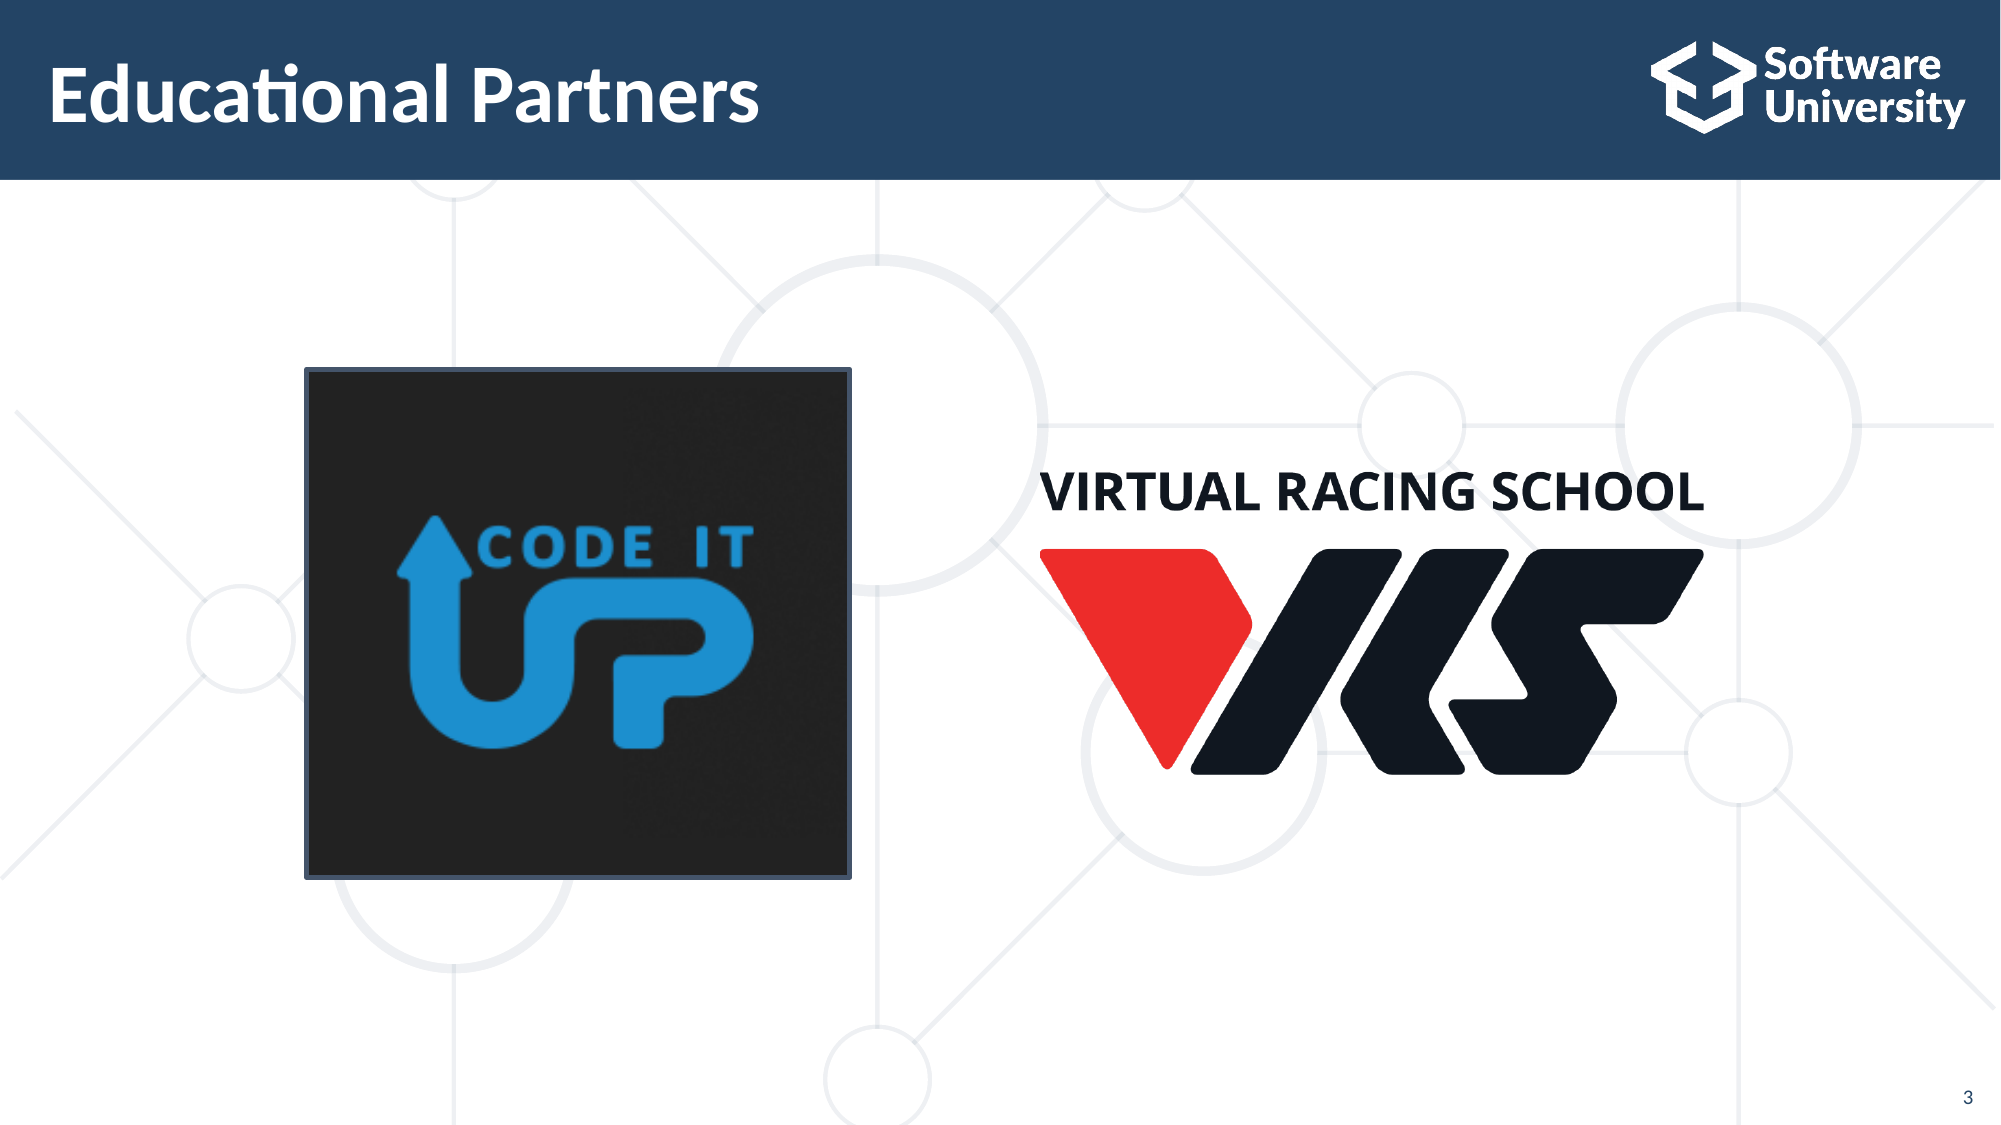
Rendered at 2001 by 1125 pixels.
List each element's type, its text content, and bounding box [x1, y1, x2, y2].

text_box <number> [1927, 1067, 1989, 1116]
picture [1040, 295, 1704, 951]
picture [1651, 41, 1966, 134]
picture [308, 371, 848, 876]
text_box Educational Partners [31, 16, 1625, 162]
